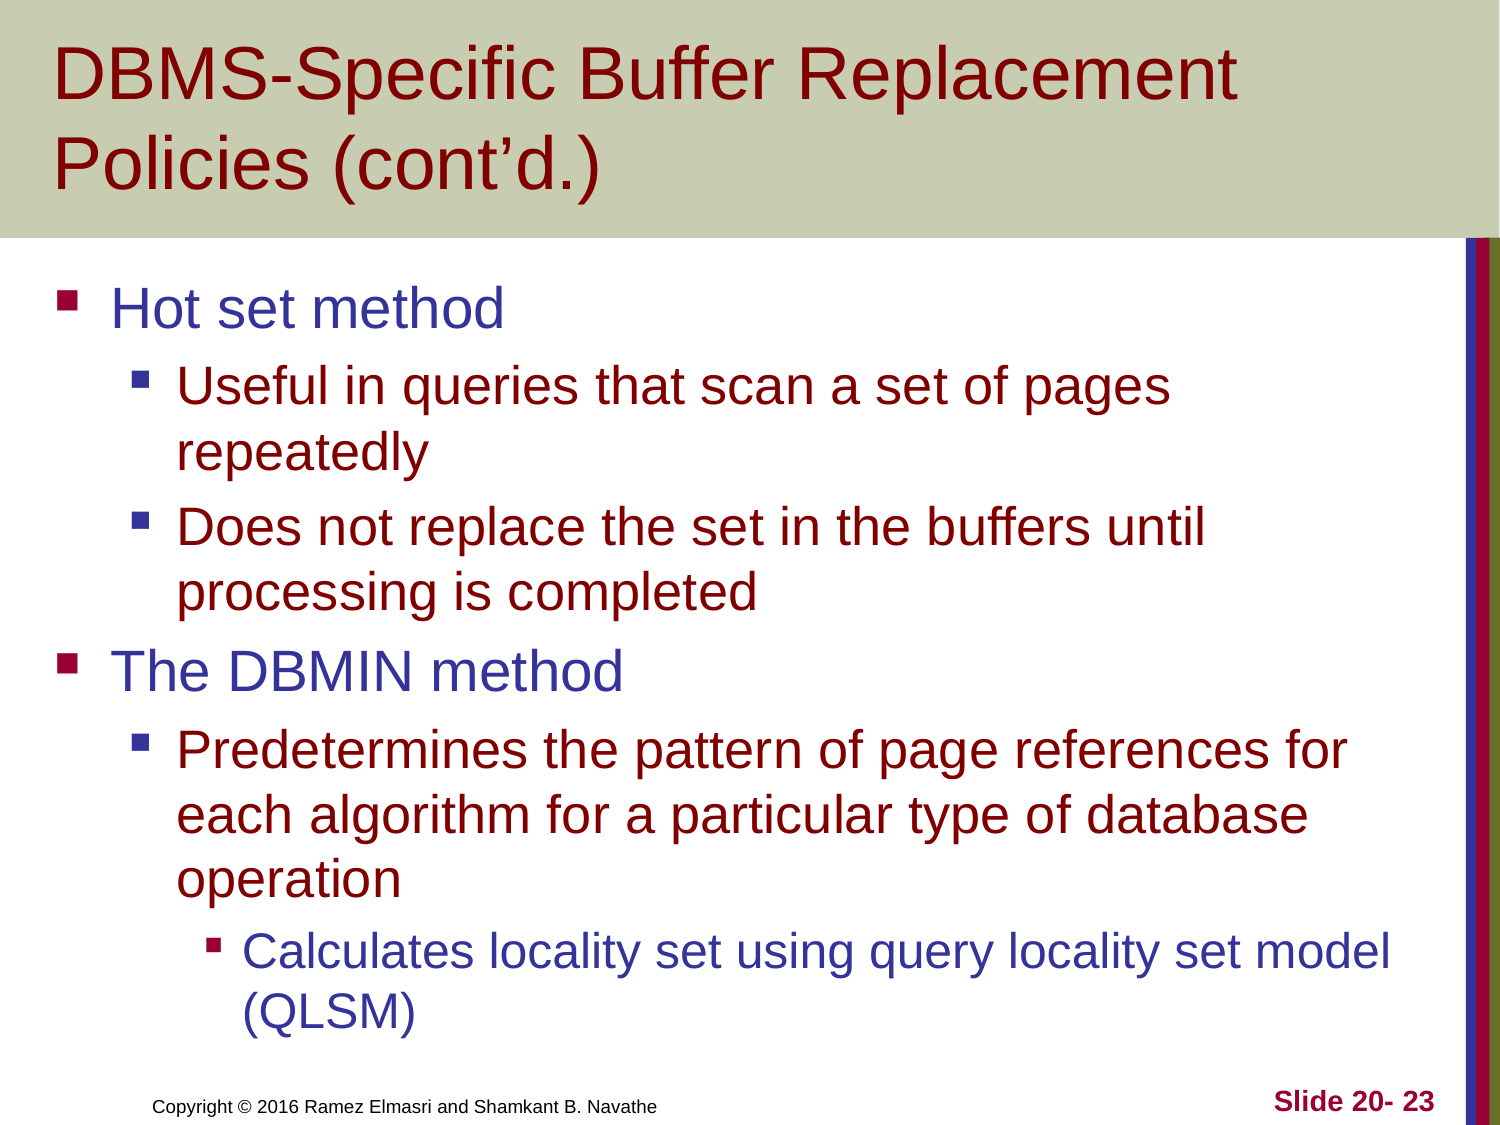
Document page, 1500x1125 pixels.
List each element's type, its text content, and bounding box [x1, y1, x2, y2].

slide_number Slide 20- 23 [1137, 1049, 1451, 1125]
list Hot set method Useful in queries that scan a set of pages repeatedly Does not replace the set in the buffers until processing is completed The DBMIN method Predetermines the pattern of page references for each algorithm for a particular type of database operation Calculates locality set using query locality set model (QLSM) [39, 262, 1400, 1013]
title DBMS-Specific Buffer Replacement Policies (cont’d.) [37, 49, 1317, 213]
